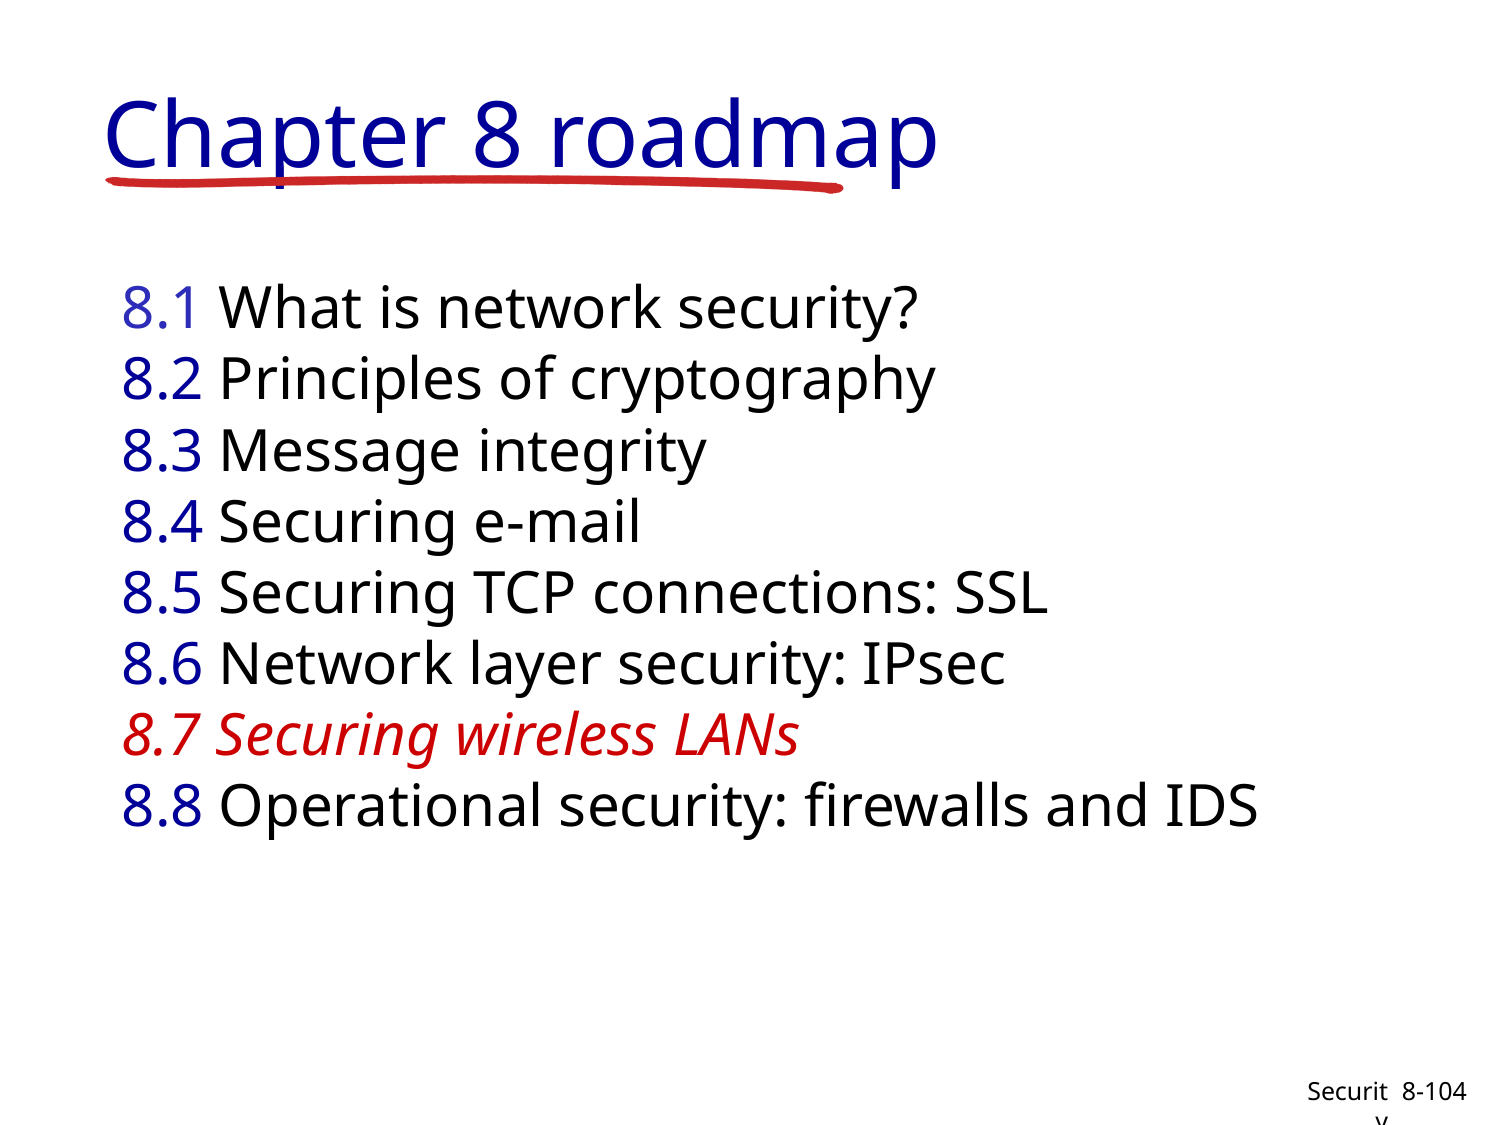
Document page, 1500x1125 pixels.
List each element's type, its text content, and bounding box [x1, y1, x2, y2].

footer Security [1284, 1067, 1403, 1110]
list 8.1 What is network security? 8.2 Principles of cryptography 8.3 Message integrity 8.4 Securing e-mail 8.5 Securing TCP connections: SSL 8.6 Network layer security: IPsec 8.7 Securing wireless LANs 8.8 Operational security: firewalls and IDS [106, 273, 1382, 1037]
title Chapter 8 roadmap [87, 37, 1363, 225]
picture [102, 170, 853, 199]
text_box 8-104 [1387, 1068, 1500, 1113]
